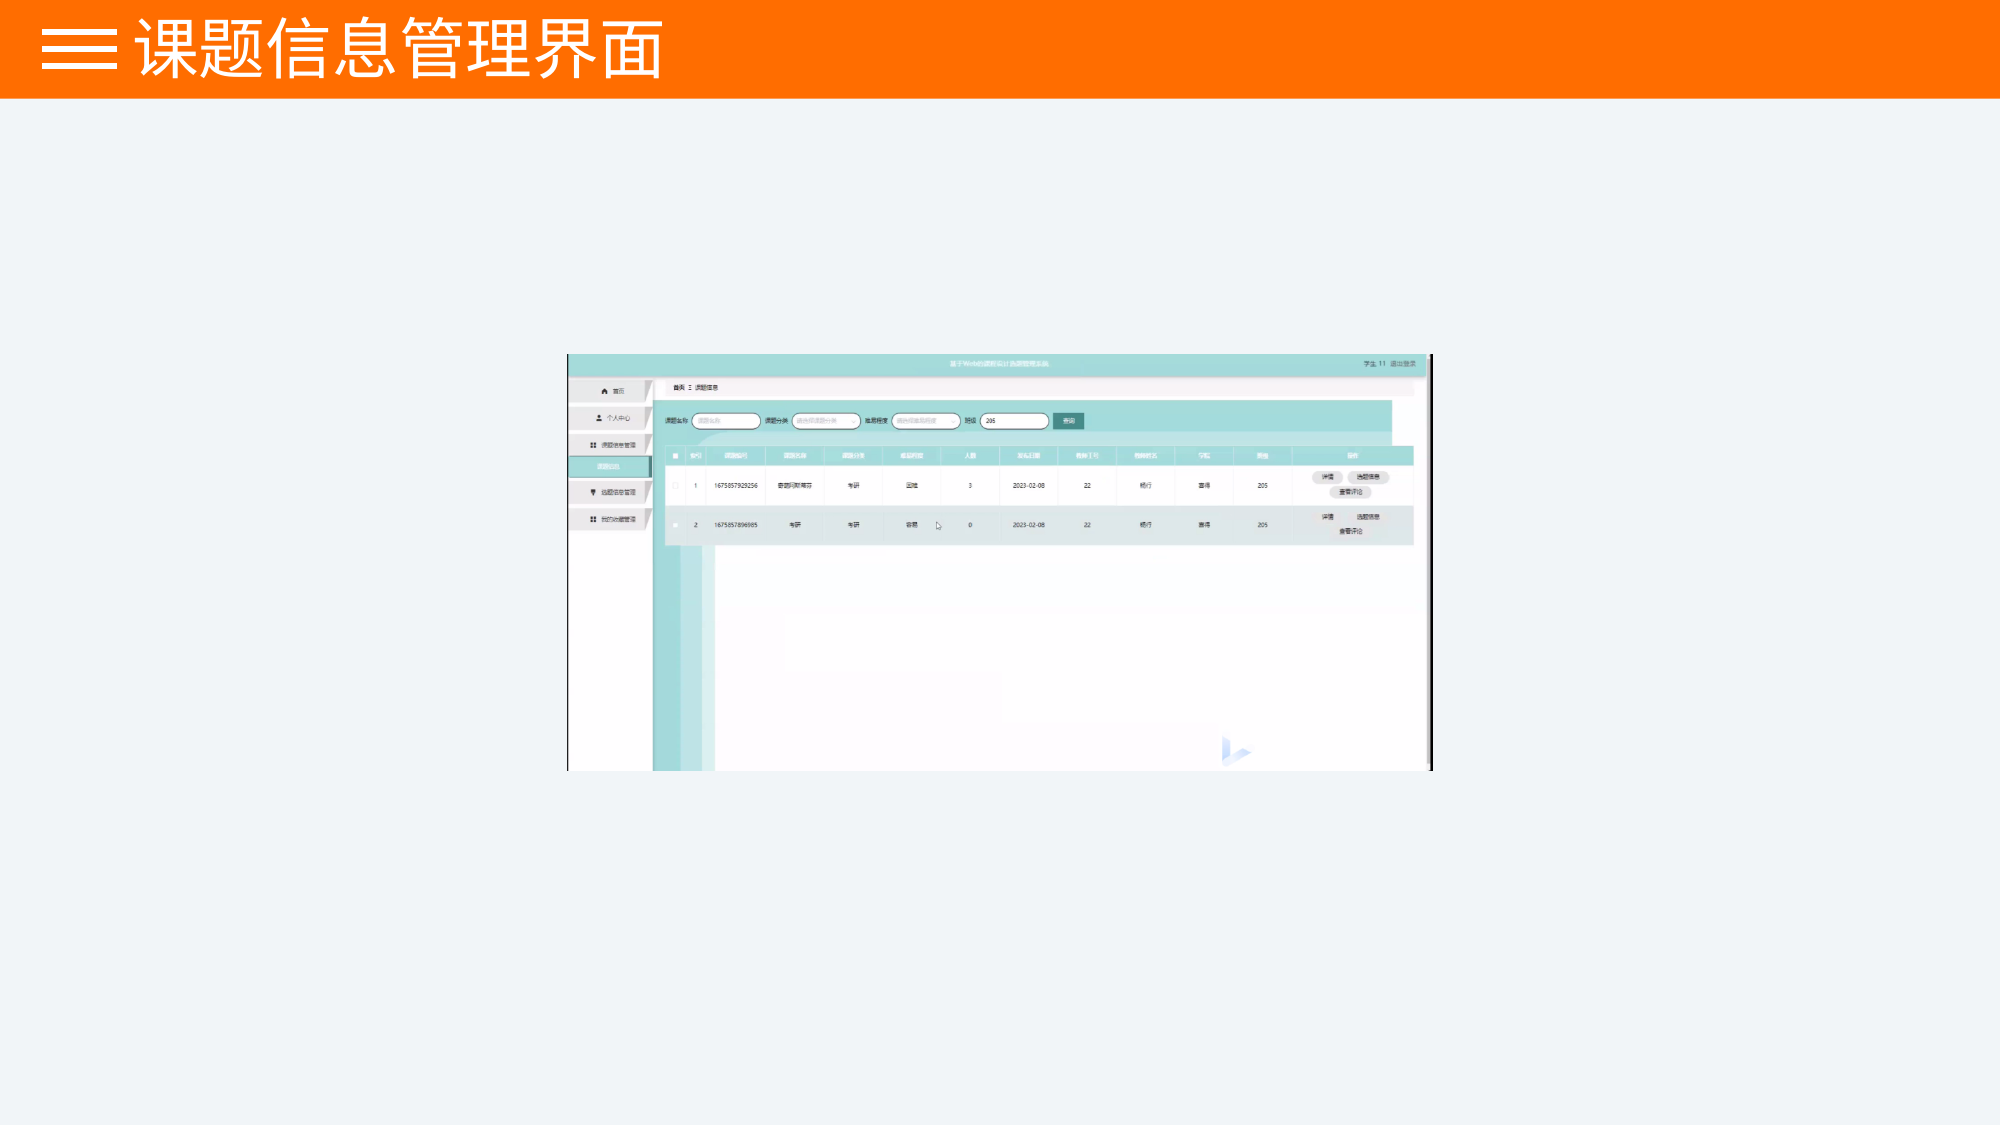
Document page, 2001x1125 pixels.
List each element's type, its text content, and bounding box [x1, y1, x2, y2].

text_box 课题信息管理界面 [117, 0, 813, 95]
picture [567, 354, 1433, 771]
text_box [42, 32, 118, 67]
text_box [0, 0, 2000, 100]
